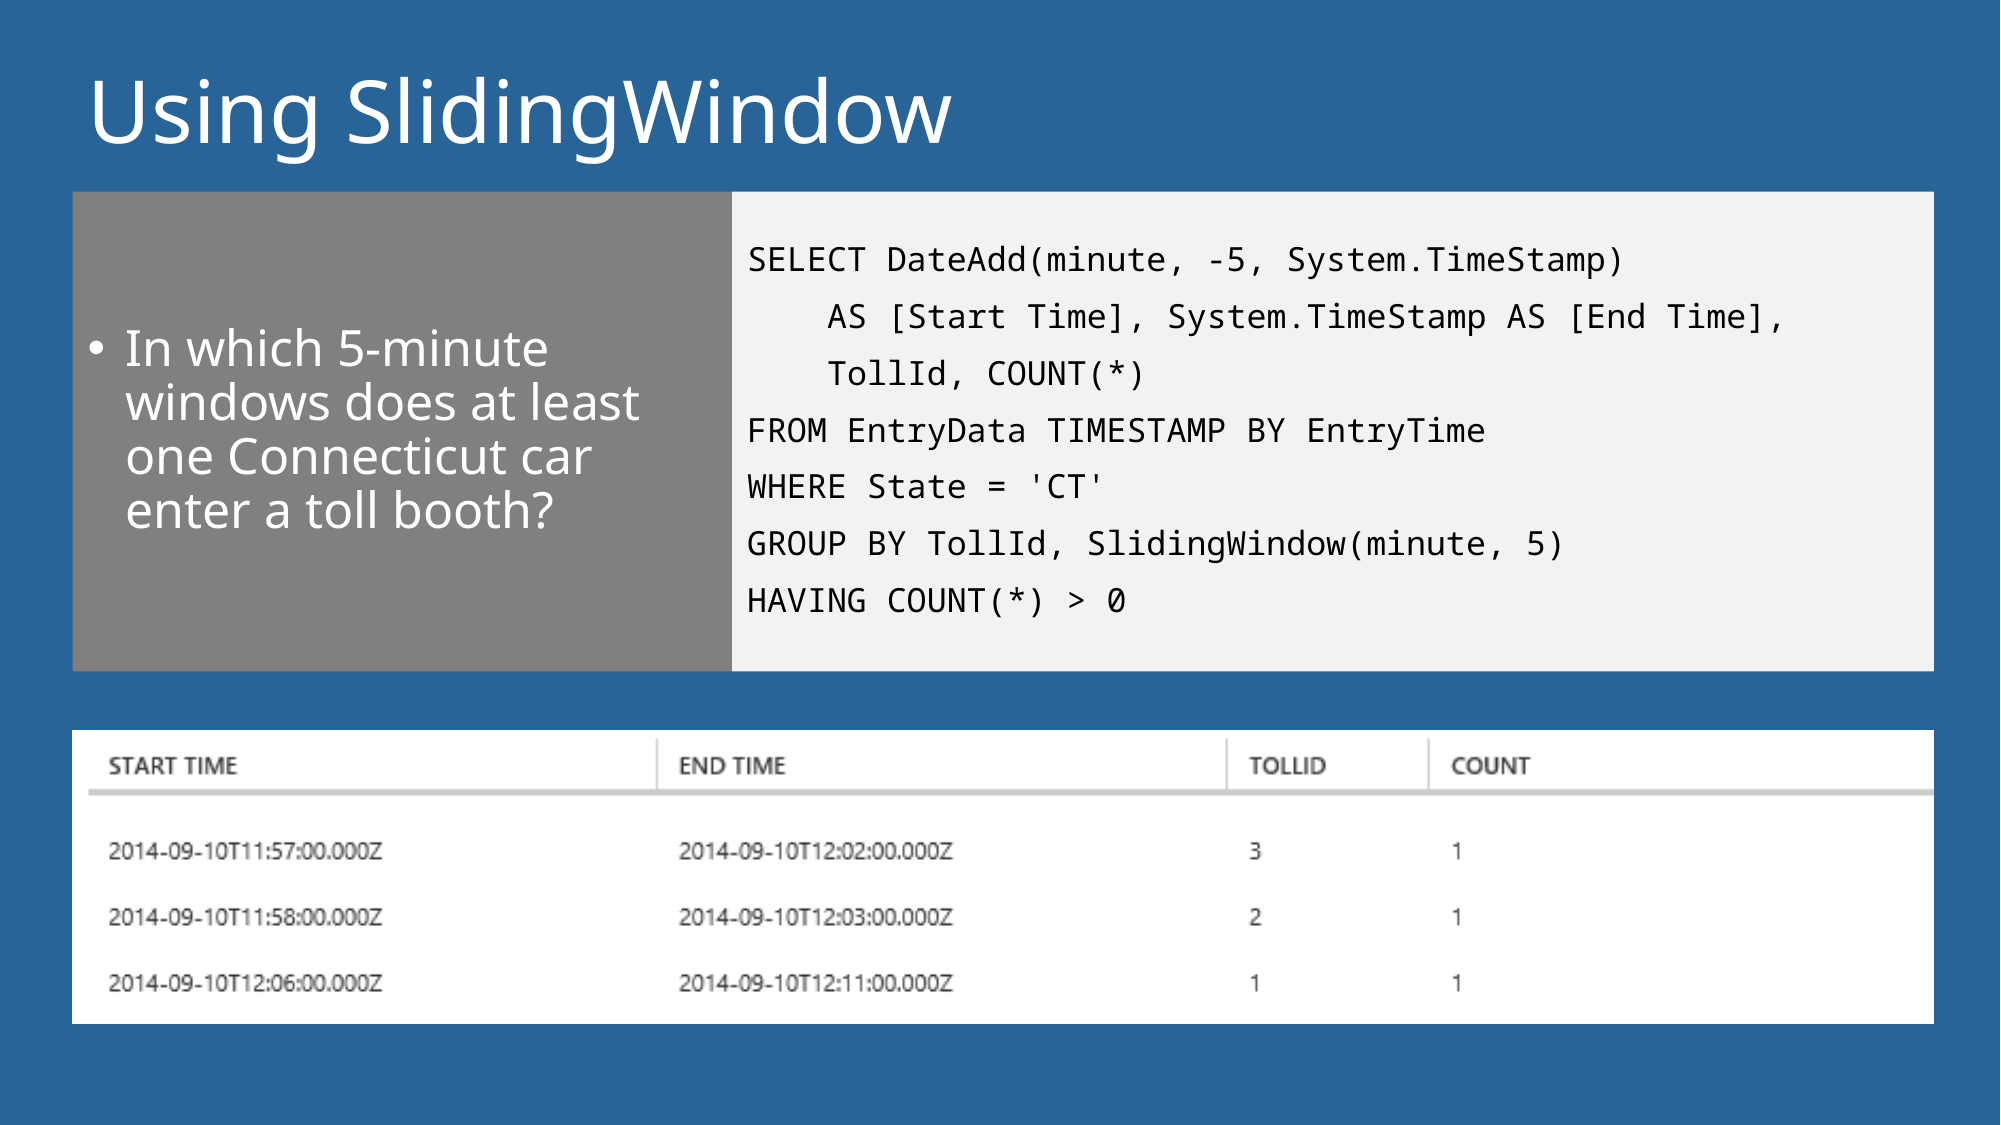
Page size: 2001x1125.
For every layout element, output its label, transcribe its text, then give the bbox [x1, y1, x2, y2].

title Using SlidingWindow [72, 59, 1934, 170]
list In which 5-minute windows does at least one Connecticut car enter a toll booth? [72, 191, 732, 672]
picture [72, 730, 1934, 1024]
list SELECT DateAdd(minute, -5, System.TimeStamp) AS [Start Time], System.TimeStamp AS [End Time], TollId, COUNT(*) FROM EntryData TIMESTAMP BY EntryTime WHERE State = 'CT' GROUP BY TollId, SlidingWindow(minute, 5) HAVING COUNT(*) > 0 [732, 191, 1934, 672]
